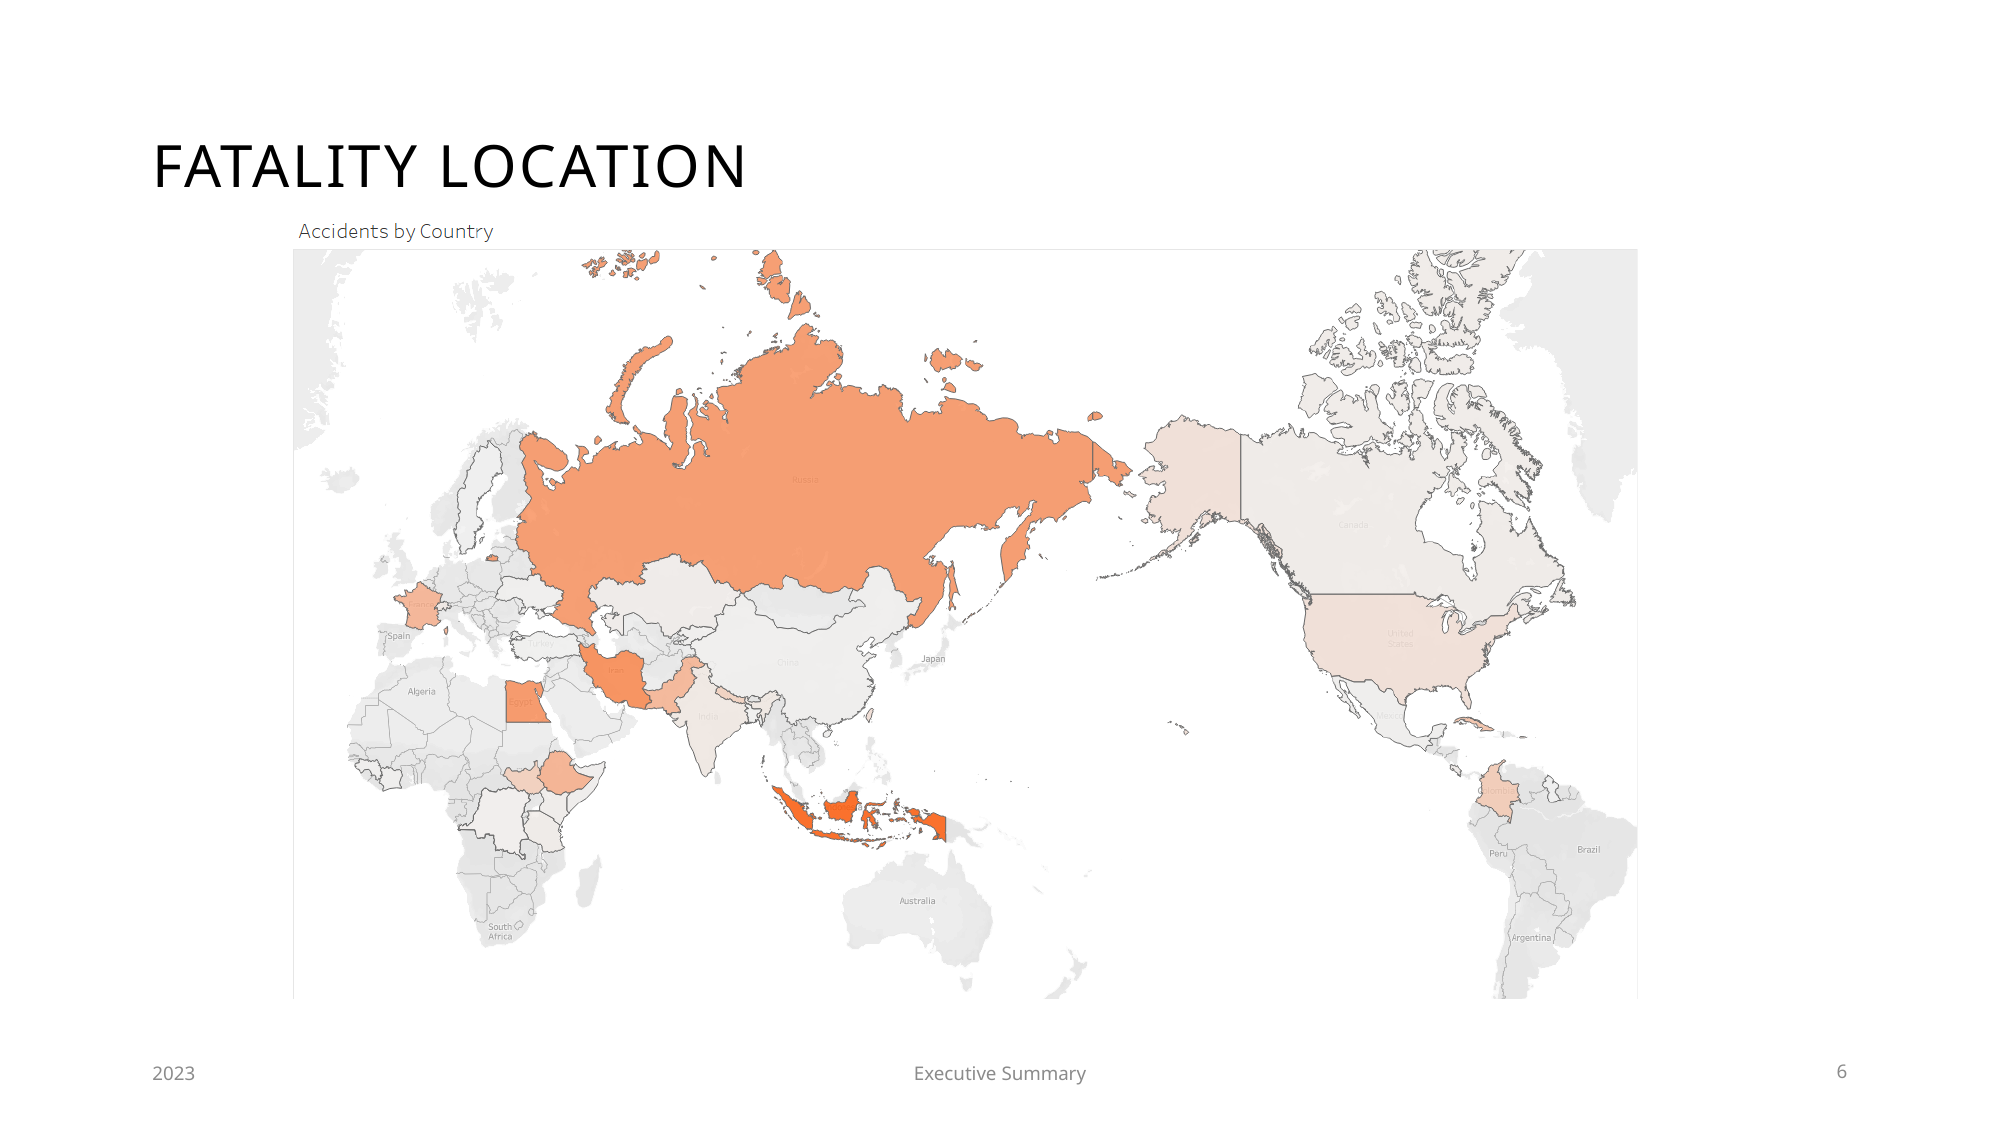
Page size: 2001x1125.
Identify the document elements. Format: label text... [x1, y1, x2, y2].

footer Executive Summary [662, 1042, 1338, 1103]
slide_number 2023 [137, 1042, 588, 1103]
slide_number 6 [1412, 1042, 1863, 1103]
title FATALITY LOCATION [137, 59, 1863, 278]
picture [293, 215, 1638, 999]
